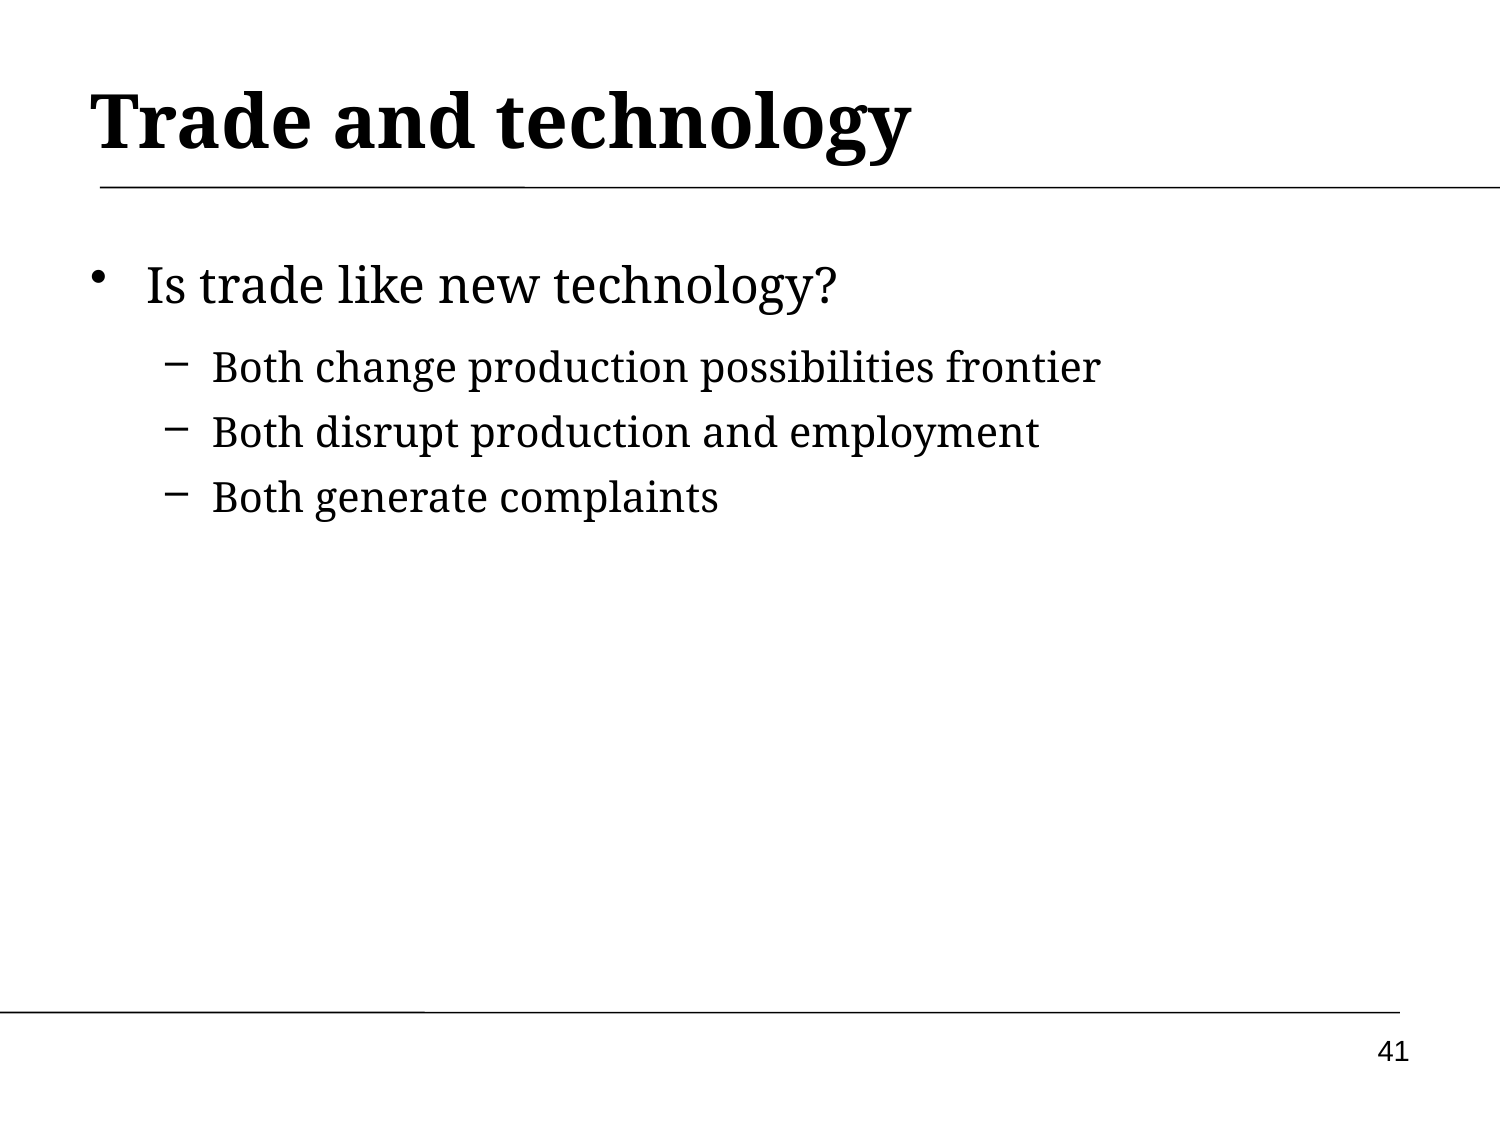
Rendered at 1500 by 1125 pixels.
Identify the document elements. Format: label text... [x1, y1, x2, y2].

title Trade and technology [74, 49, 1426, 188]
list Is trade like new technology? Both change production possibilities frontier Both disrupt production and employment Both generate complaints [74, 257, 1426, 1001]
slide_number 41 [1074, 1024, 1426, 1103]
